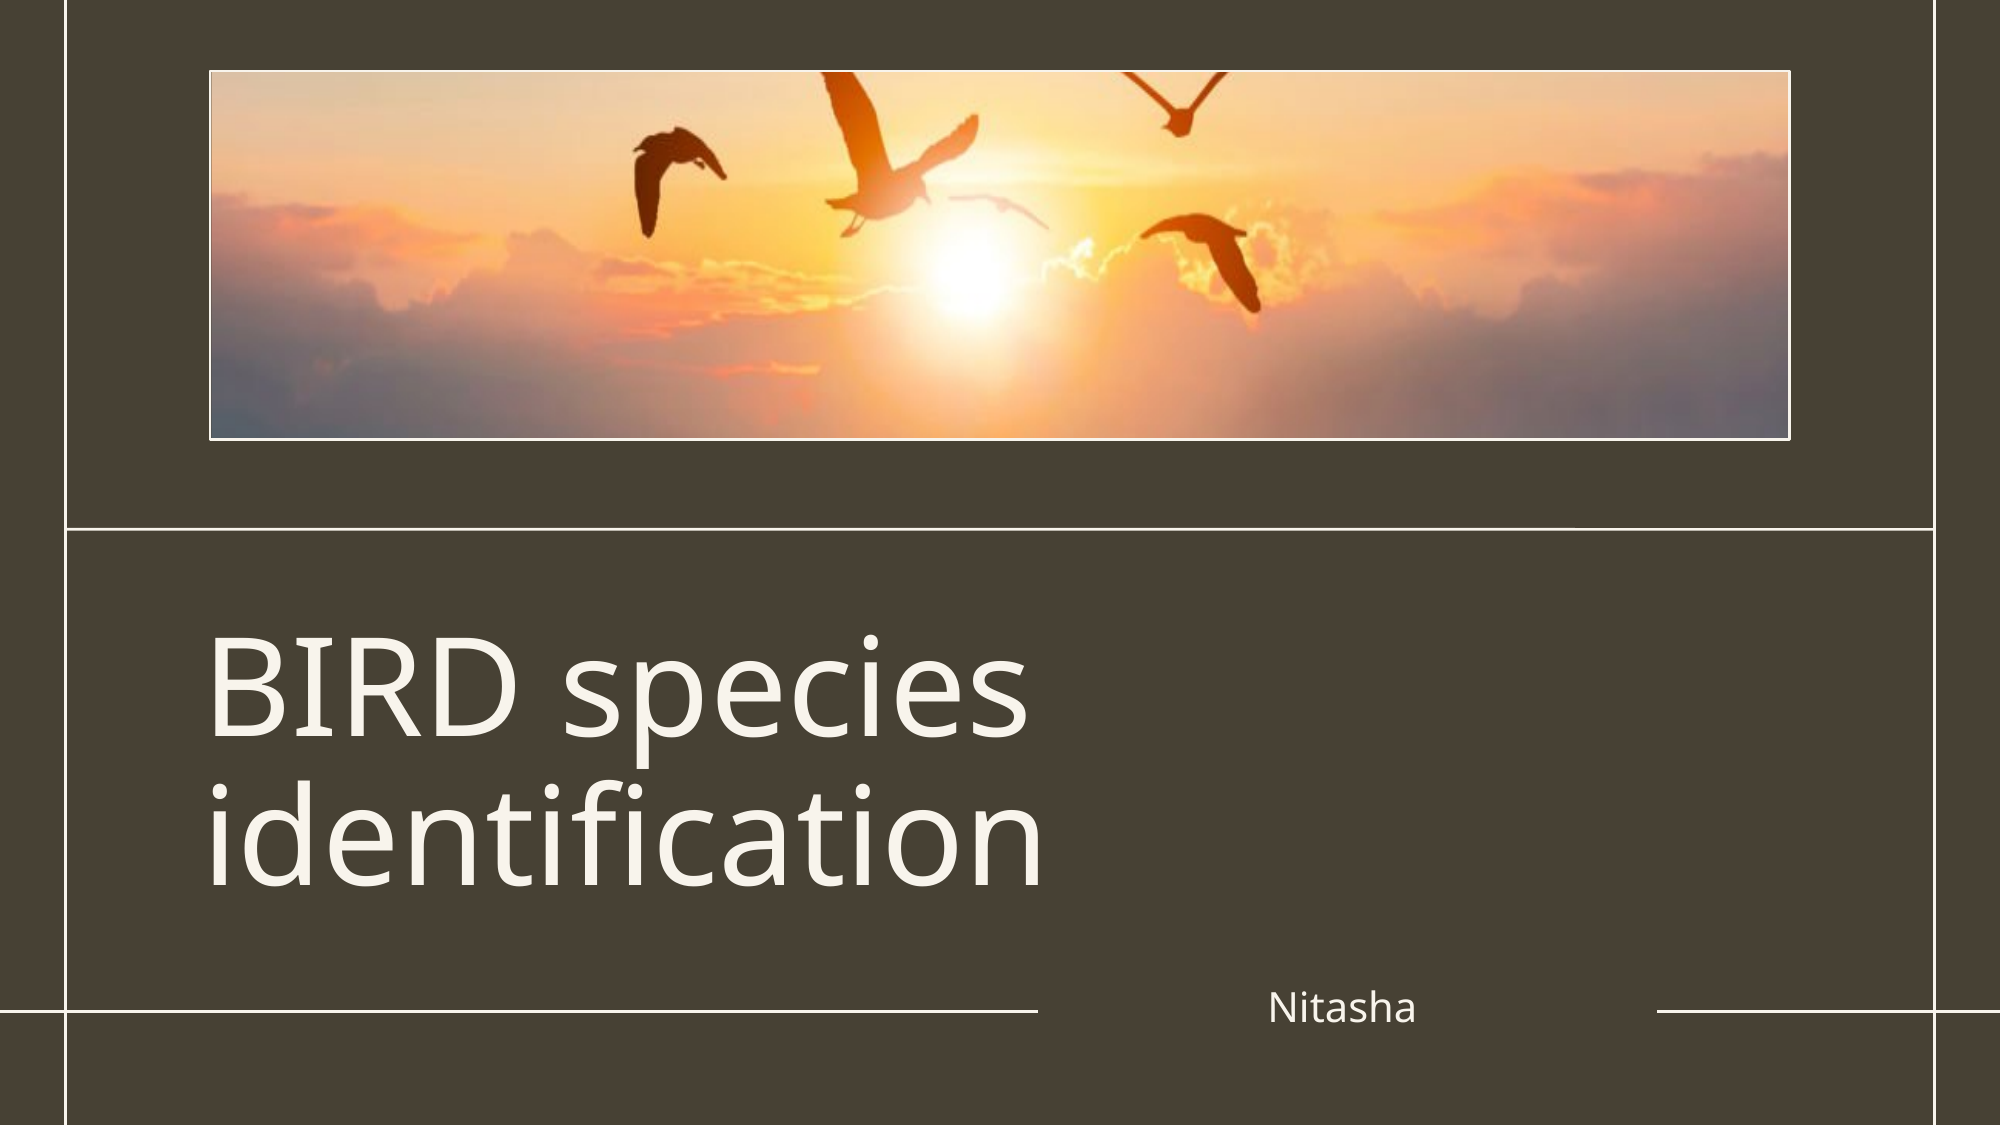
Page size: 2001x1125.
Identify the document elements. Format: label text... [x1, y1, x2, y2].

title BIRD species identification [187, 531, 1314, 923]
picture [211, 72, 1789, 439]
subtitle Nitasha [1038, 979, 1658, 1067]
